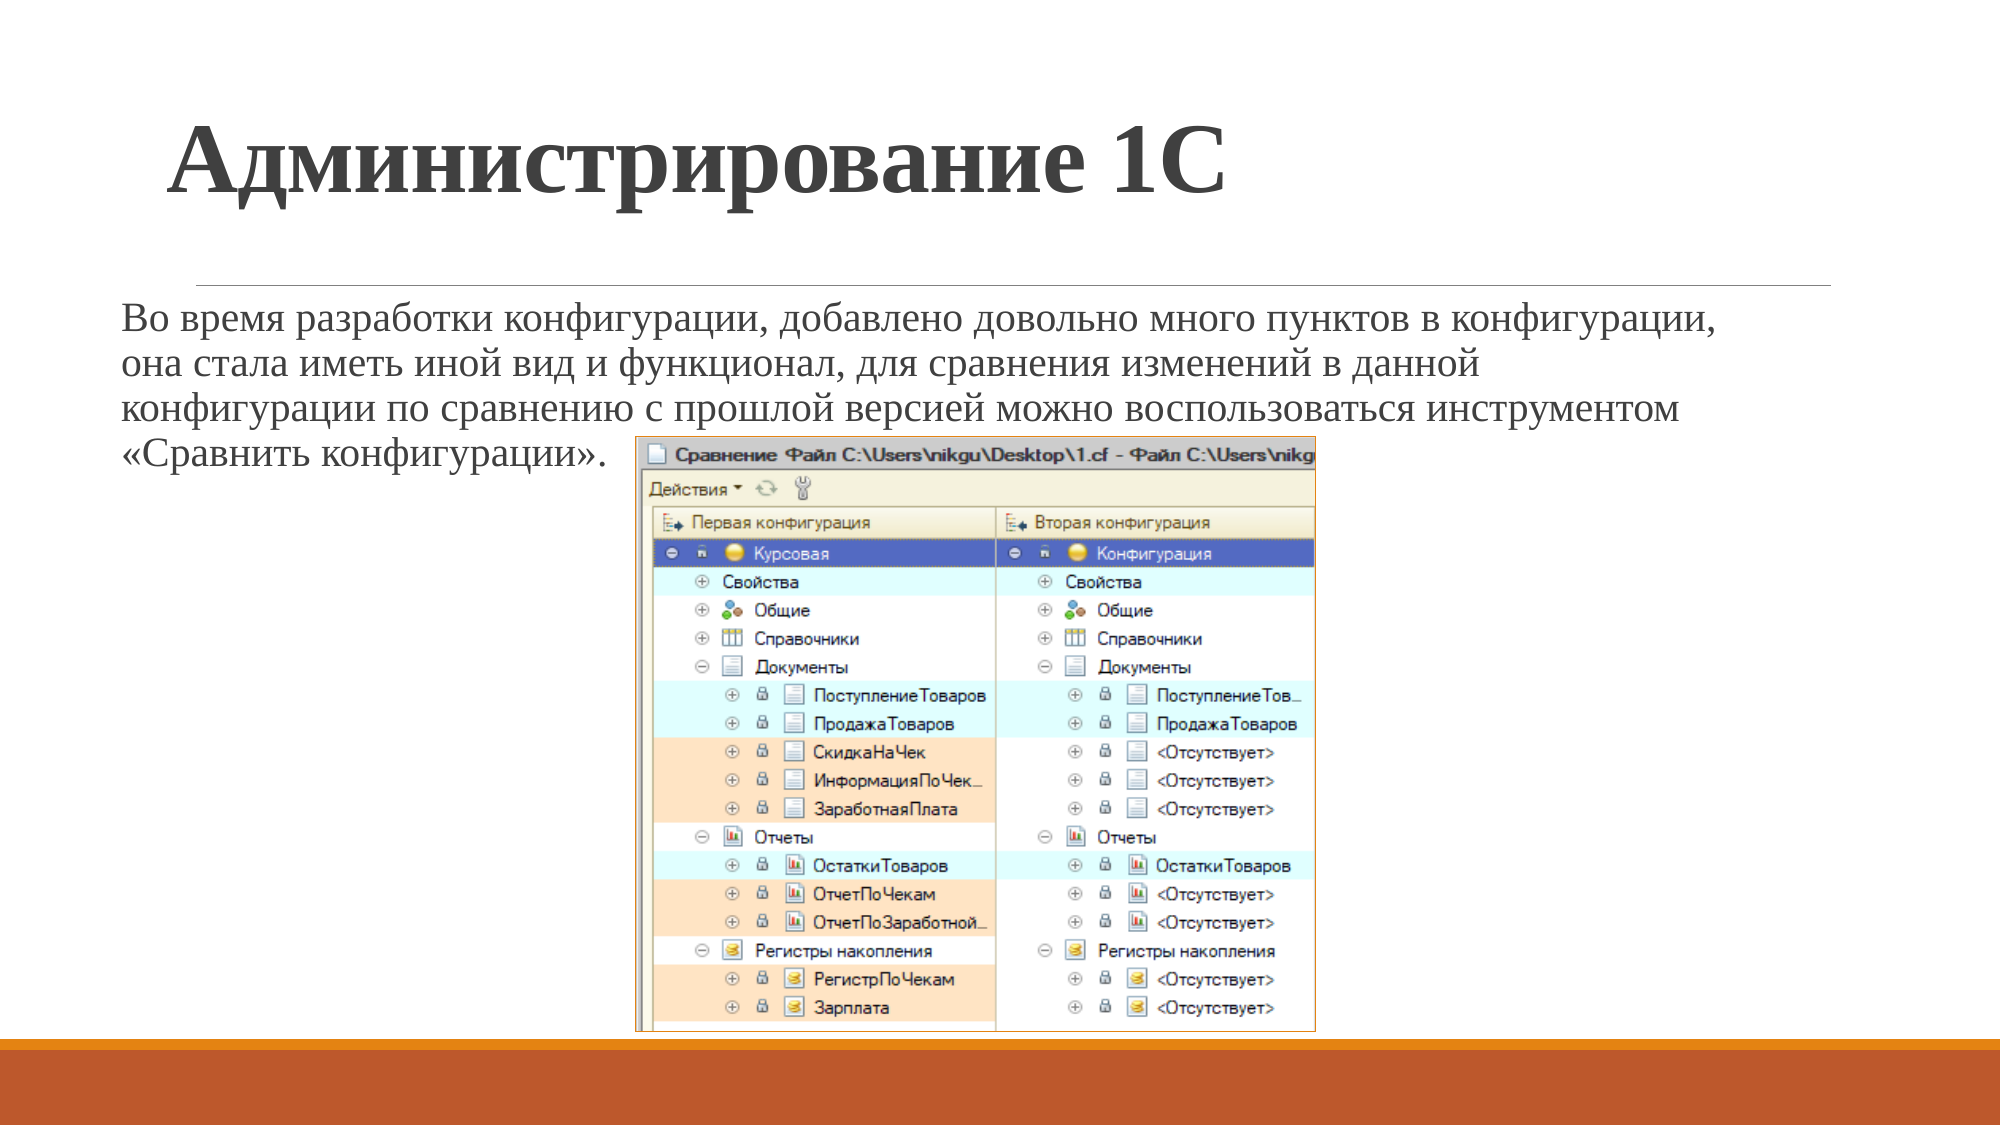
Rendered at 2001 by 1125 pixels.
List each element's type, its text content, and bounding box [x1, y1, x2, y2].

list Во время разработки конфигурации, добавлено довольно много пунктов в конфигурации, она стала иметь иной вид и функционал, для сравнения изменений в данной конфигурации по сравнению с прошлой версией можно воспользоваться инструментом «Сравнить конфигурации». [106, 287, 1731, 508]
picture [635, 435, 1316, 1032]
title Администрирование 1С [151, 0, 1802, 220]
